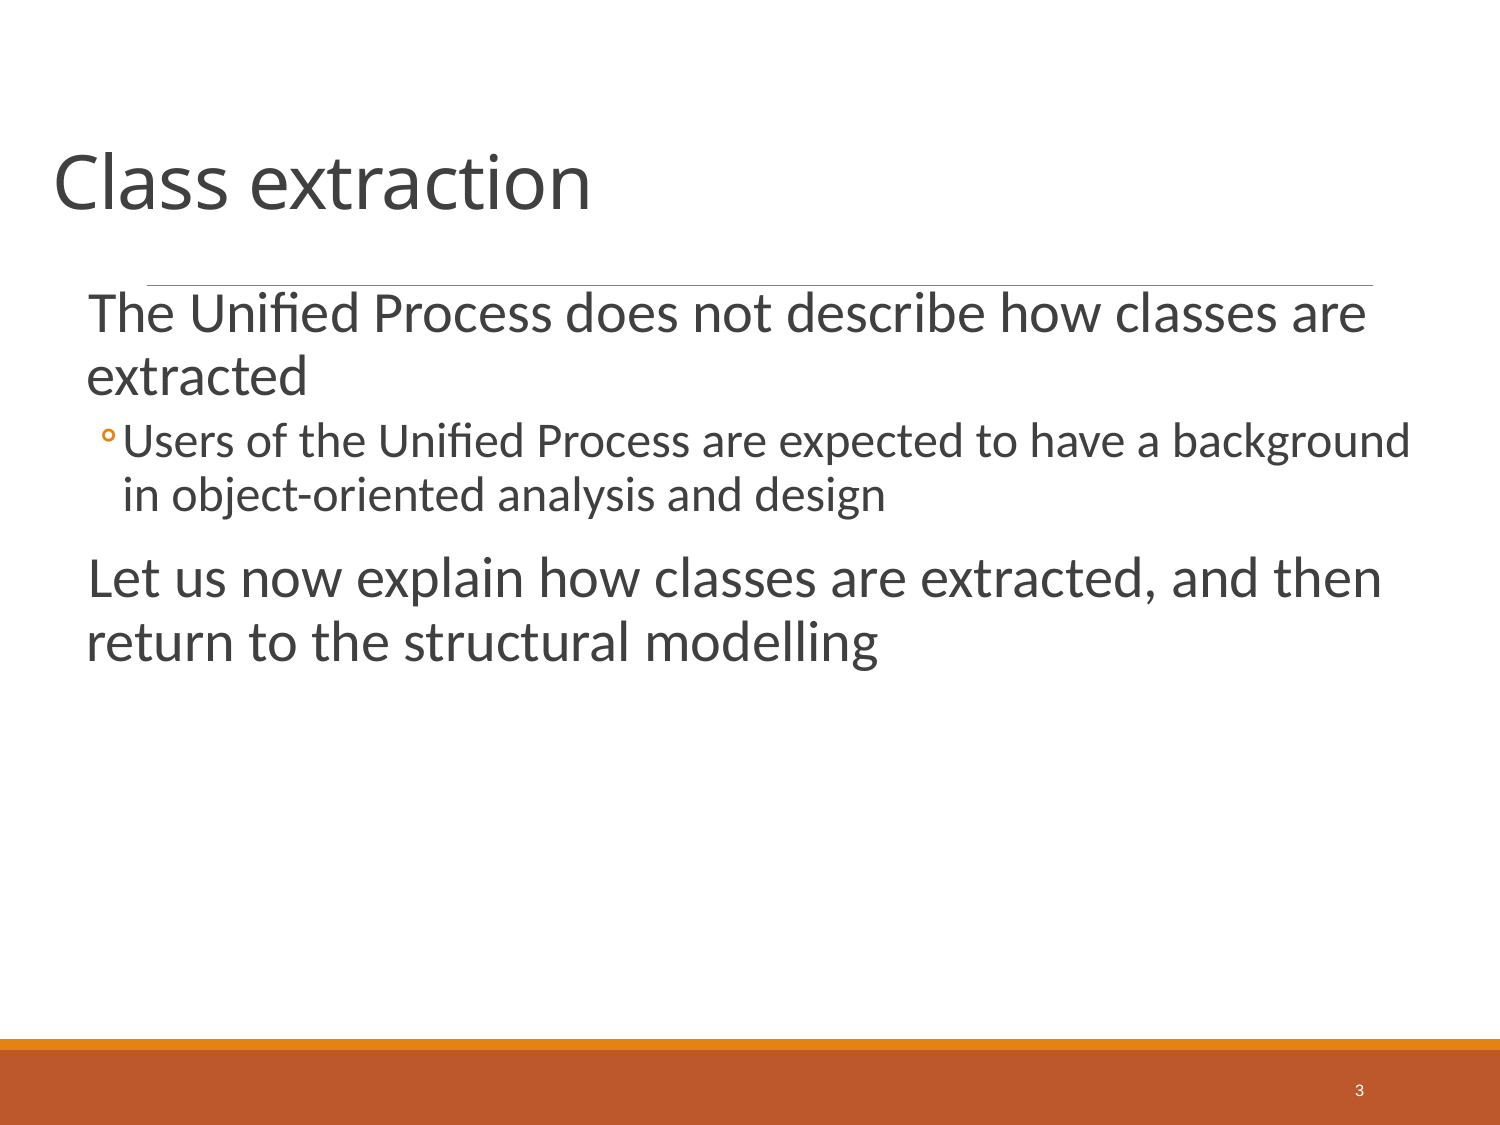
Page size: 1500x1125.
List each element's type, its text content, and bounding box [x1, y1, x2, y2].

title Class extraction [37, 45, 1425, 233]
list The Unified Process does not describe how classes are extracted Users of the Unified Process are expected to have a background in object-oriented analysis and design Let us now explain how classes are extracted, and then return to the structural modelling [75, 275, 1425, 1018]
slide_number 3 [1218, 1059, 1380, 1120]
